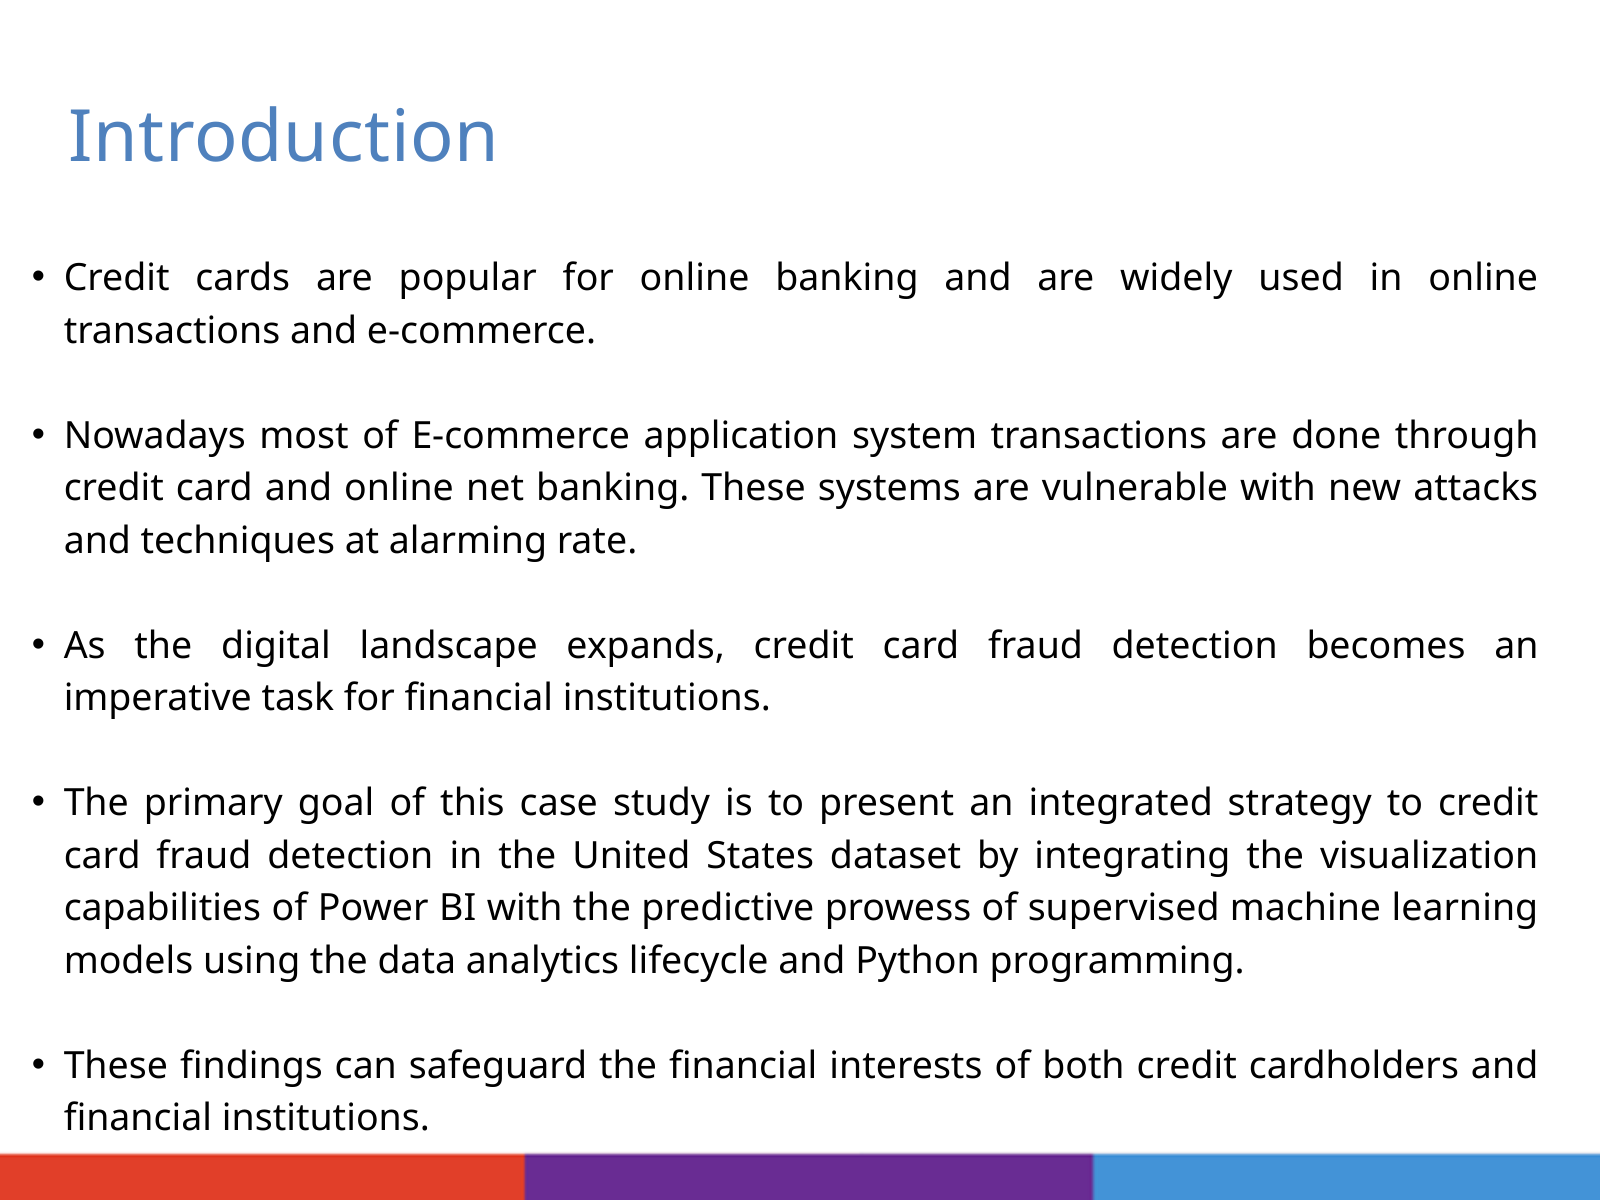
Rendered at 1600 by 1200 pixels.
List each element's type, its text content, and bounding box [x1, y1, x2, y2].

text_box [0, 1149, 1600, 1200]
text_box Credit cards are popular for online banking and are widely used in online transactions and e-commerce. Nowadays most of E-commerce application system transactions are done through credit card and online net banking. These systems are vulnerable with new attacks and techniques at alarming rate. As the digital landscape expands, credit card fraud detection becomes an imperative task for financial institutions. The primary goal of this case study is to present an integrated strategy to credit card fraud detection in the United States dataset by integrating the visualization capabilities of Power BI with the predictive prowess of supervised machine learning models using the data analytics lifecycle and Python programming. These findings can safeguard the financial interests of both credit cardholders and financial institutions. [0, 245, 1540, 1191]
text_box Introduction [68, 89, 625, 176]
